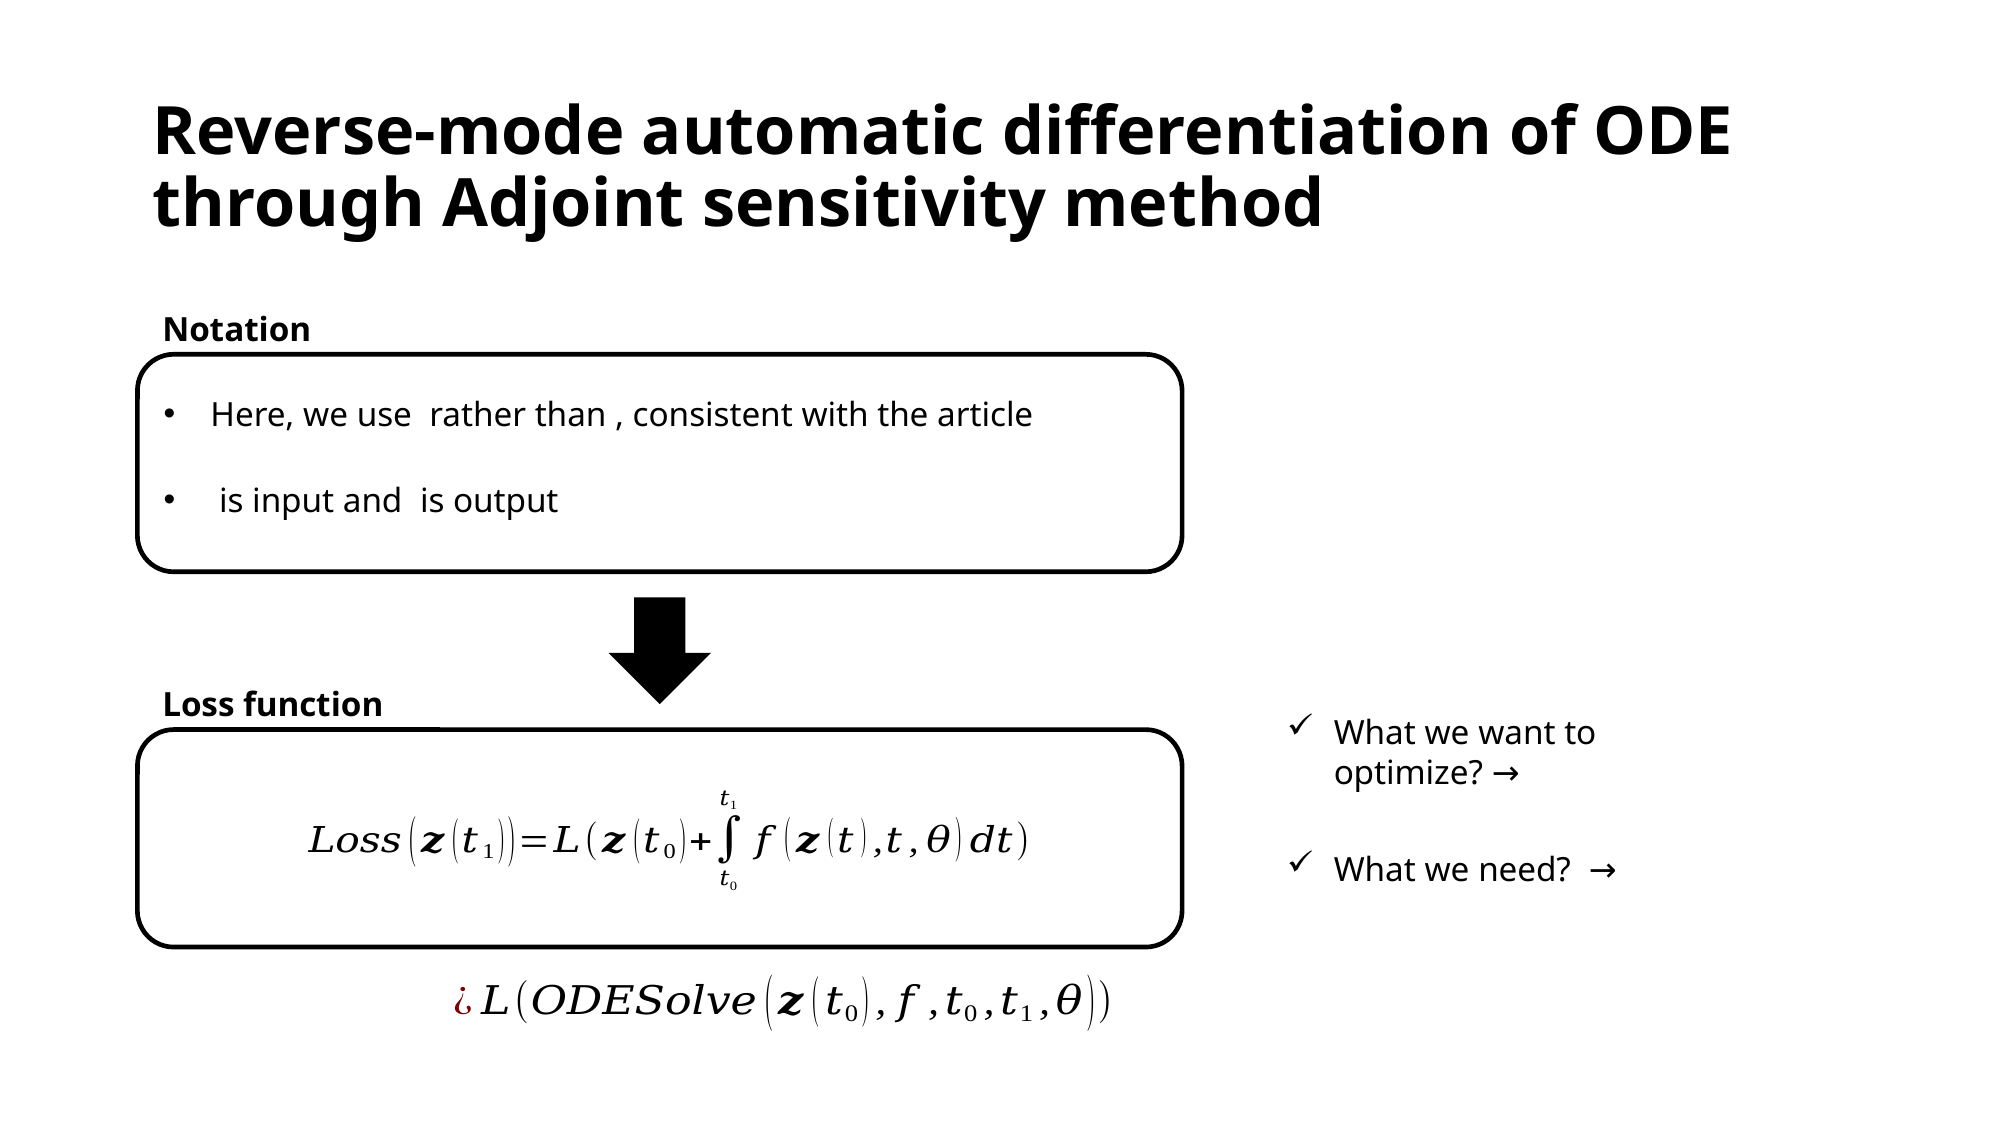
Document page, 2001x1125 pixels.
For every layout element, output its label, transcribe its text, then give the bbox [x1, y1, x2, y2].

text_box Notation [147, 300, 608, 355]
title Reverse-mode automatic differentiation of ODE through Adjoint sensitivity method [137, 59, 1863, 278]
text_box [136, 728, 1184, 949]
text_box [606, 596, 714, 706]
text_box Loss function [147, 675, 608, 731]
text_box [136, 353, 1184, 573]
